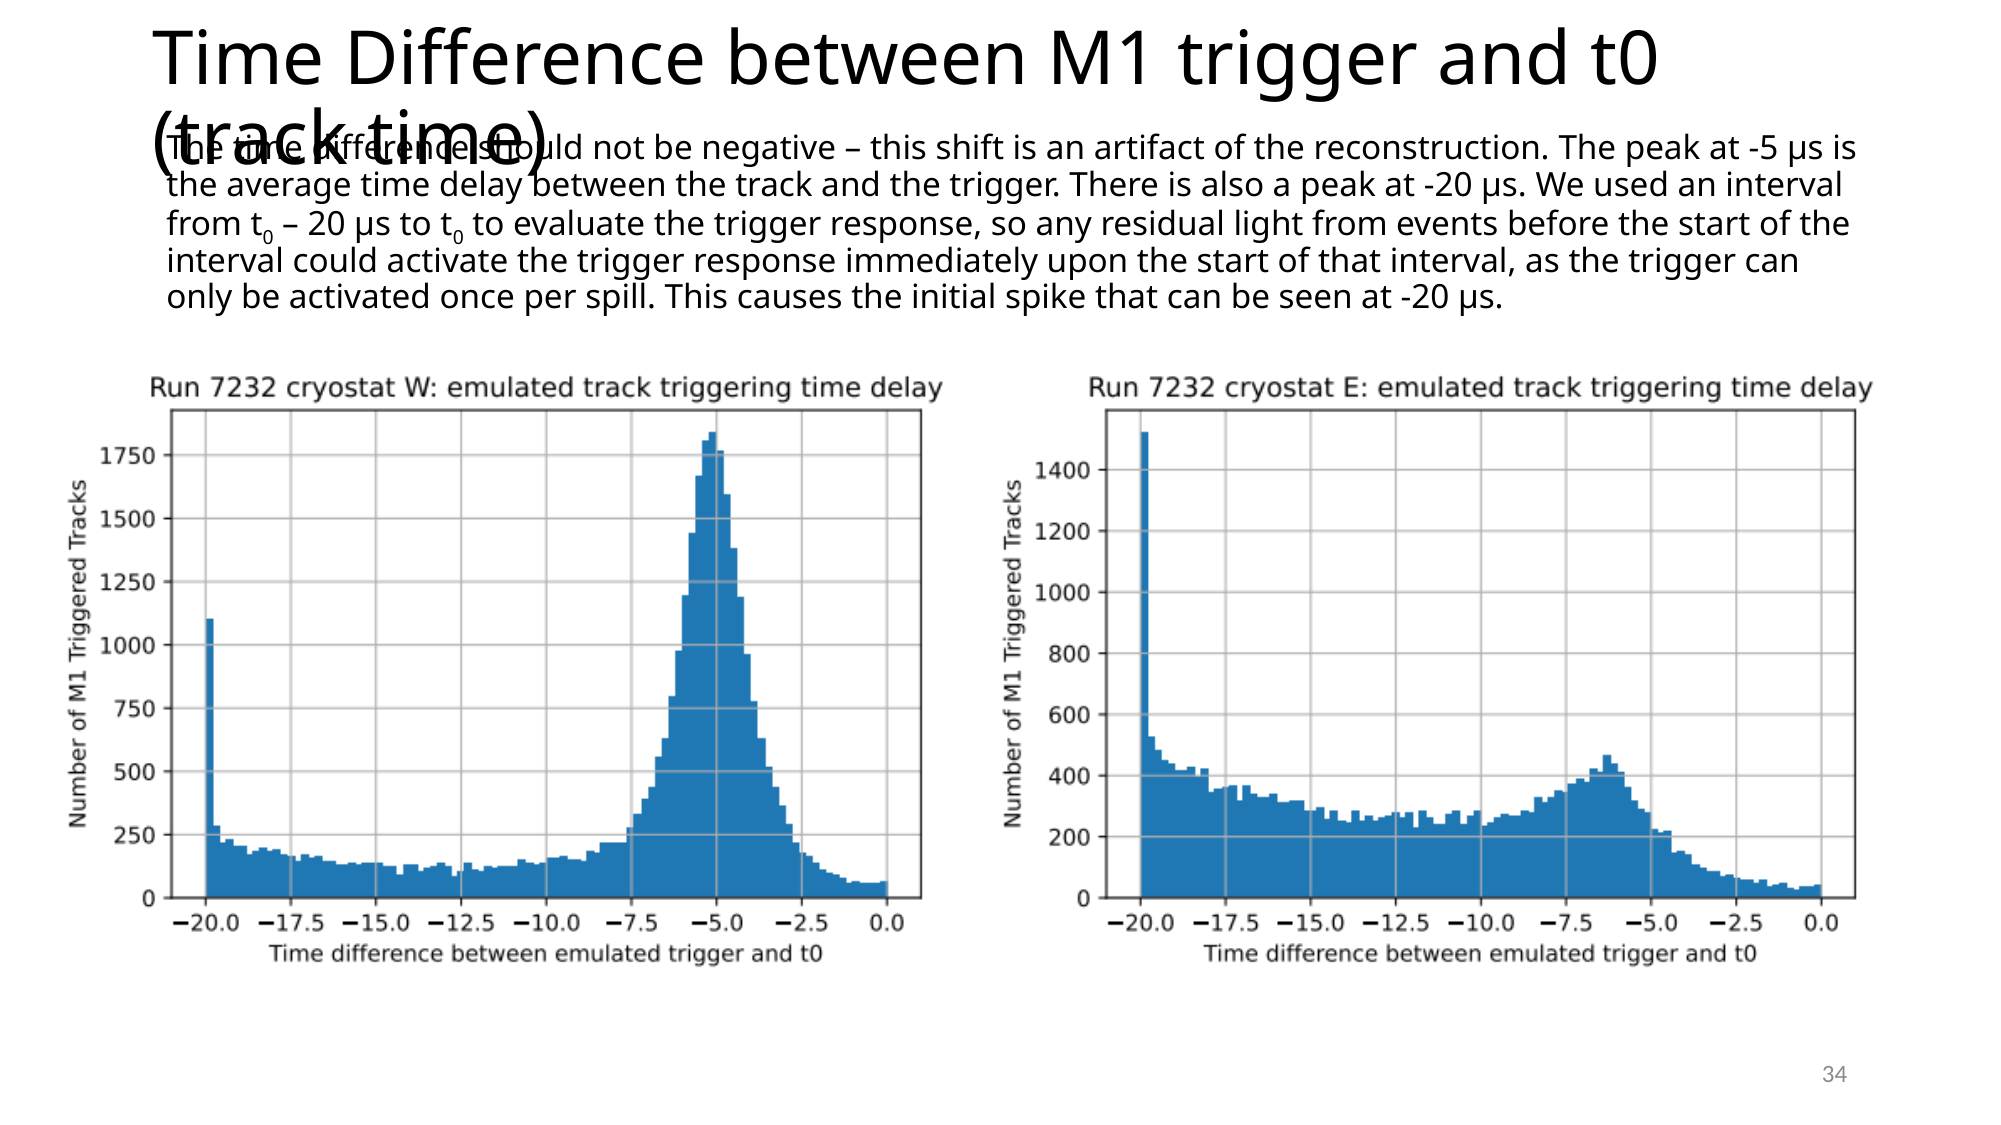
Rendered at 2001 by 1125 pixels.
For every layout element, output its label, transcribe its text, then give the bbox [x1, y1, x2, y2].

text_box Time Difference between M1 trigger and t0 (track time) [137, 29, 1863, 171]
text_box The time difference should not be negative – this shift is an artifact of the reconstruction. The peak at -5 µs is the average time delay between the track and the trigger. There is also a peak at -20 µs. We used an interval from t0 – 20 µs to t0 to evaluate the trigger response, so any residual light from events before the start of the interval could activate the trigger response immediately upon the start of that interval, as the trigger can only be activated once per spill. This causes the initial spike that can be seen at -20 µs. [151, 152, 1877, 295]
slide_number 34 [1412, 1042, 1863, 1103]
picture [51, 333, 1949, 975]
